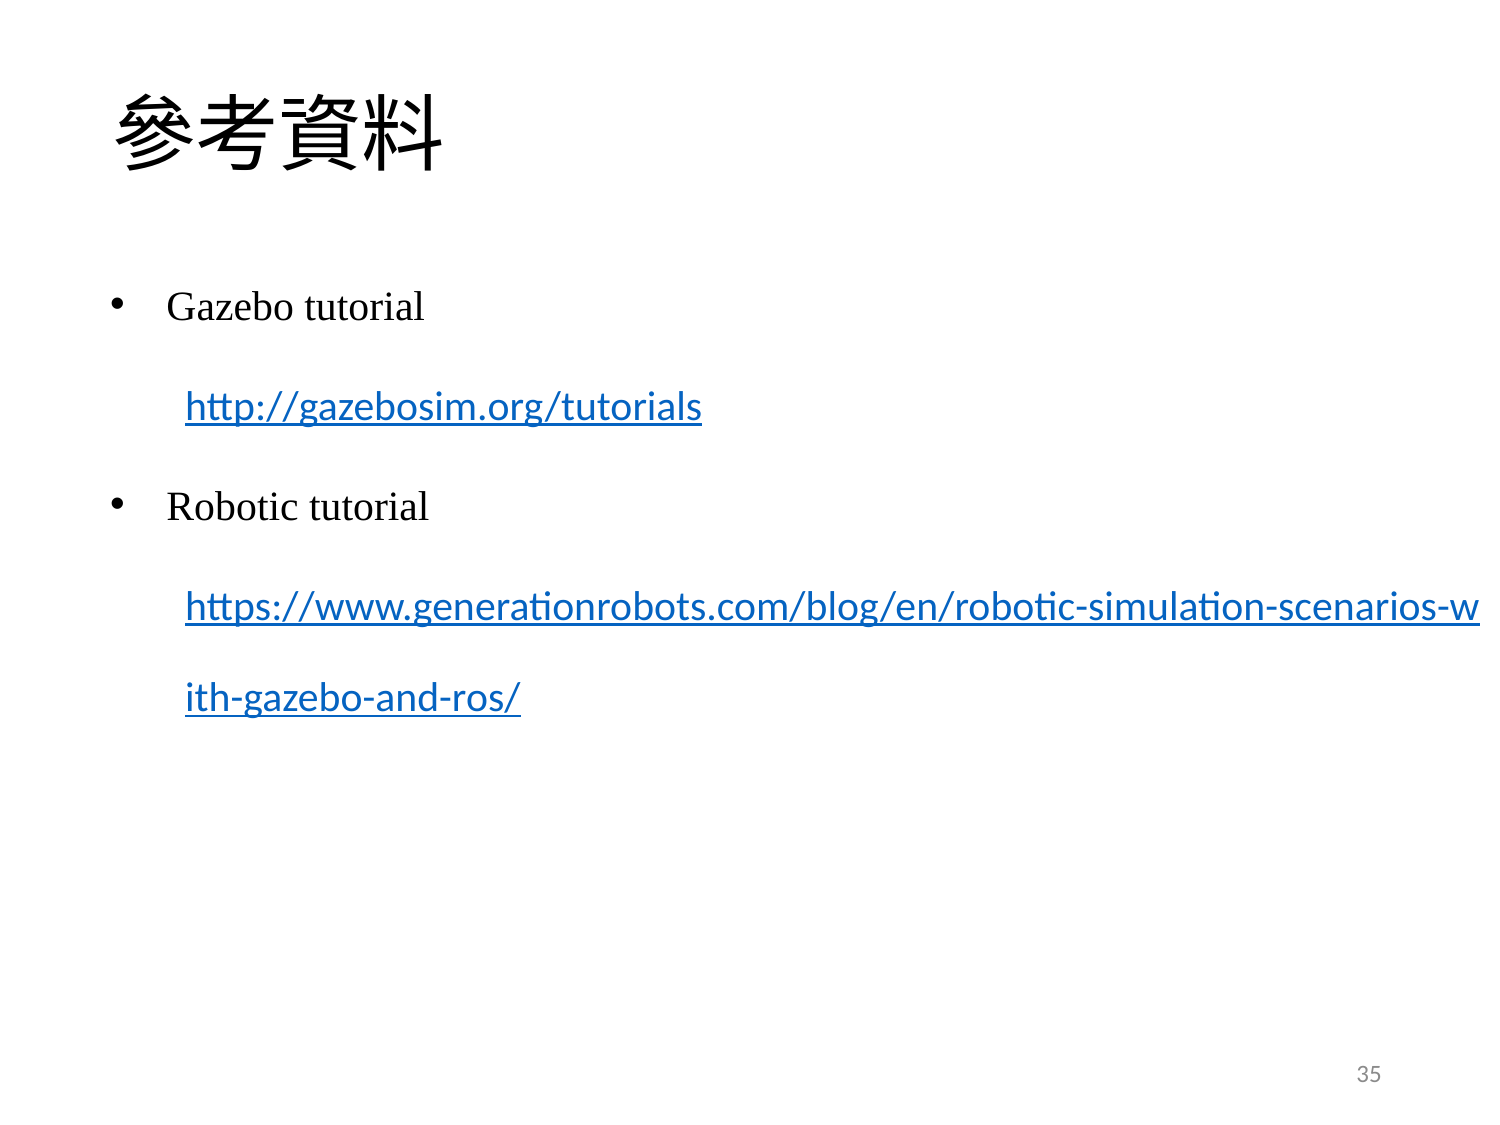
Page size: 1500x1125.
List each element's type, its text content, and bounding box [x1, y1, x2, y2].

text_box 參考資料 [97, 73, 461, 189]
slide_number 35 [1059, 1042, 1397, 1103]
text_box Gazebo tutorial http://gazebosim.org/tutorials Robotic tutorial https://www.generationrobots.com/blog/en/robotic-simulation-scenarios-with-gazebo-and-ros/ [95, 221, 1500, 636]
